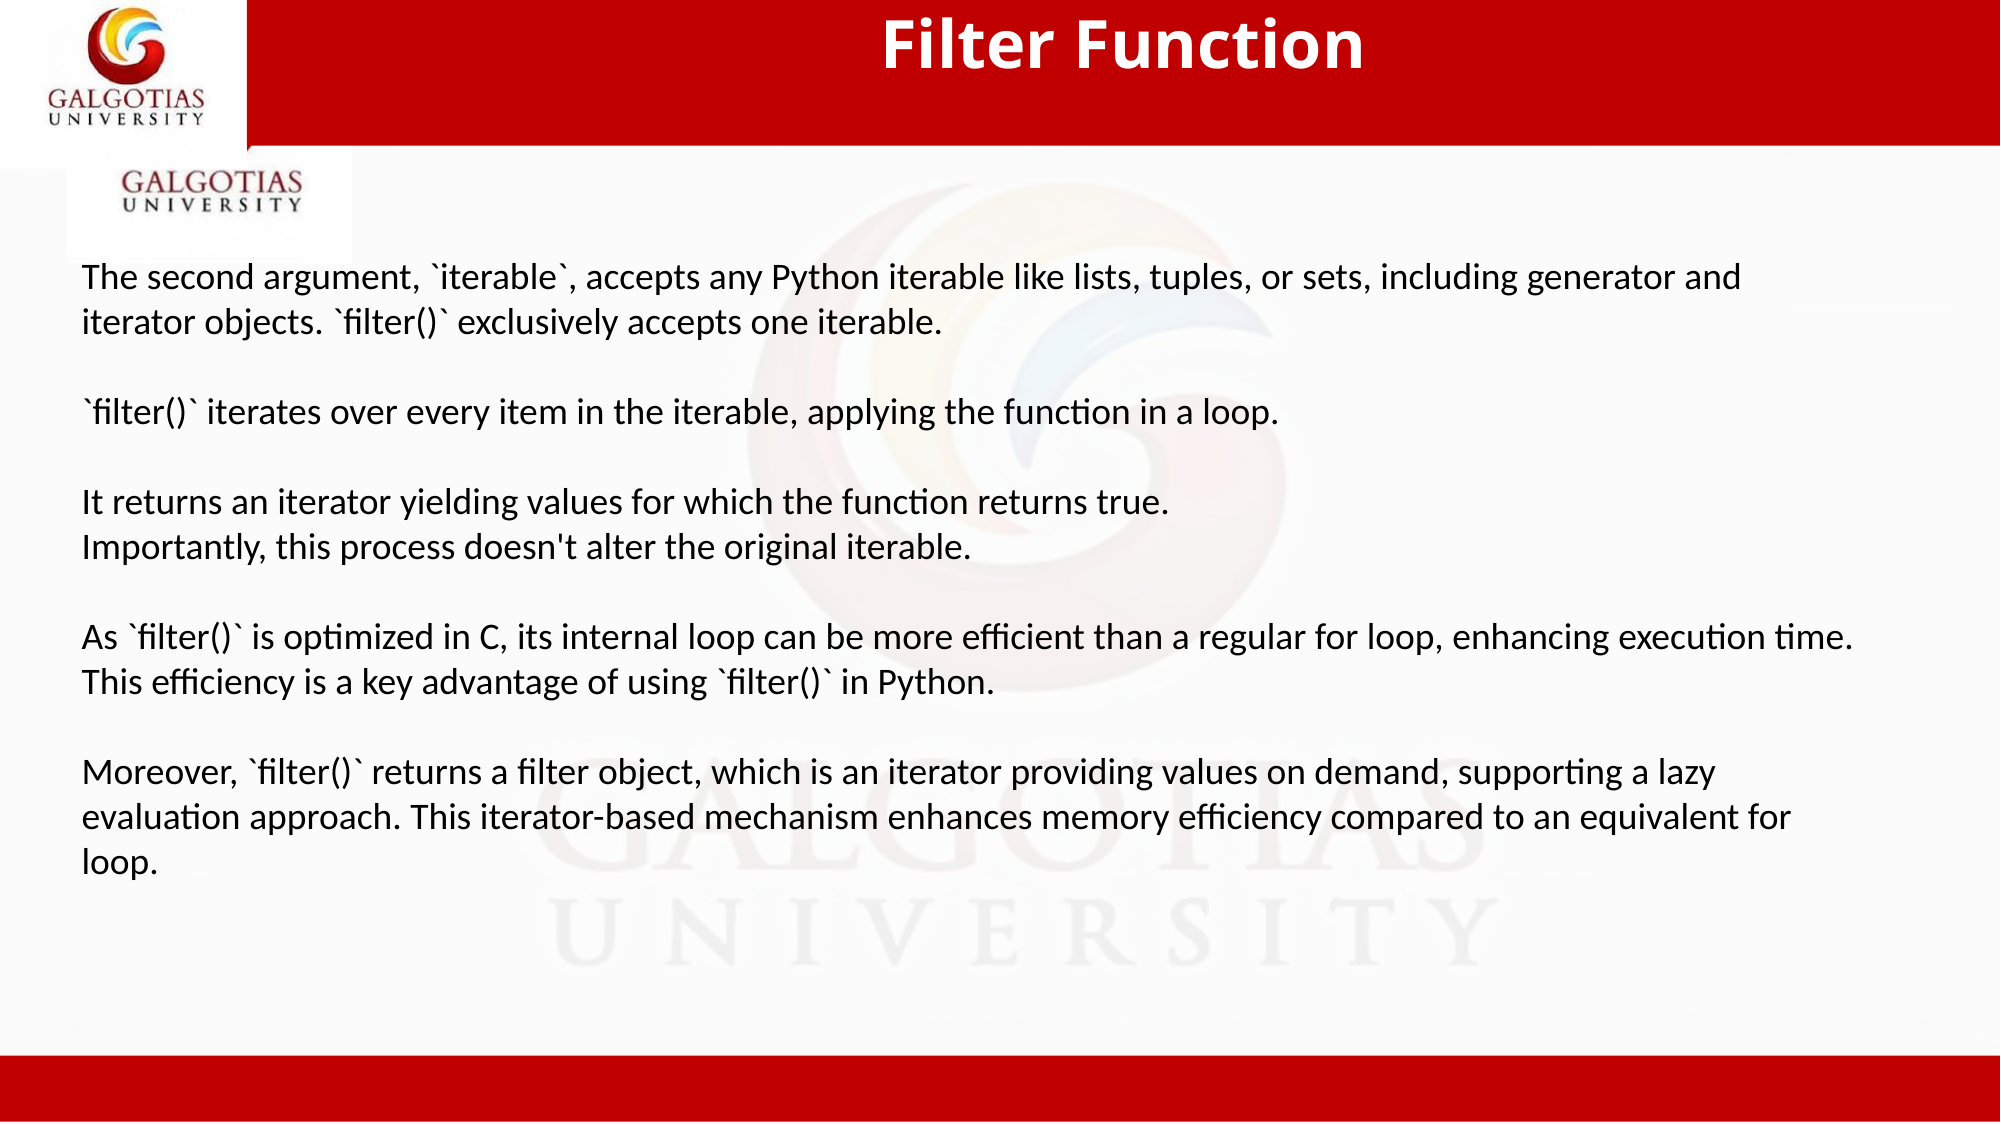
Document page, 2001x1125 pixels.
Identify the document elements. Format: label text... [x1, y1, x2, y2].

text_box [0, 1055, 2000, 1122]
text_box The second argument, `iterable`, accepts any Python iterable like lists, tuples, or sets, including generator and iterator objects. `filter()` exclusively accepts one iterable. `filter()` iterates over every item in the iterable, applying the function in a loop. It returns an iterator yielding values for which the function returns true. Importantly, this process doesn't alter the original iterable. As `filter()` is optimized in C, its internal loop can be more efficient than a regular for loop, enhancing execution time. This efficiency is a key advantage of using `filter()` in Python. Moreover, `filter()` returns a filter object, which is an iterator providing values on demand, supporting a lazy evaluation approach. This iterator-based mechanism enhances memory efficiency compared to an equivalent for loop. [66, 244, 1873, 890]
text_box Filter Function [247, 0, 2000, 146]
picture [0, 0, 352, 244]
